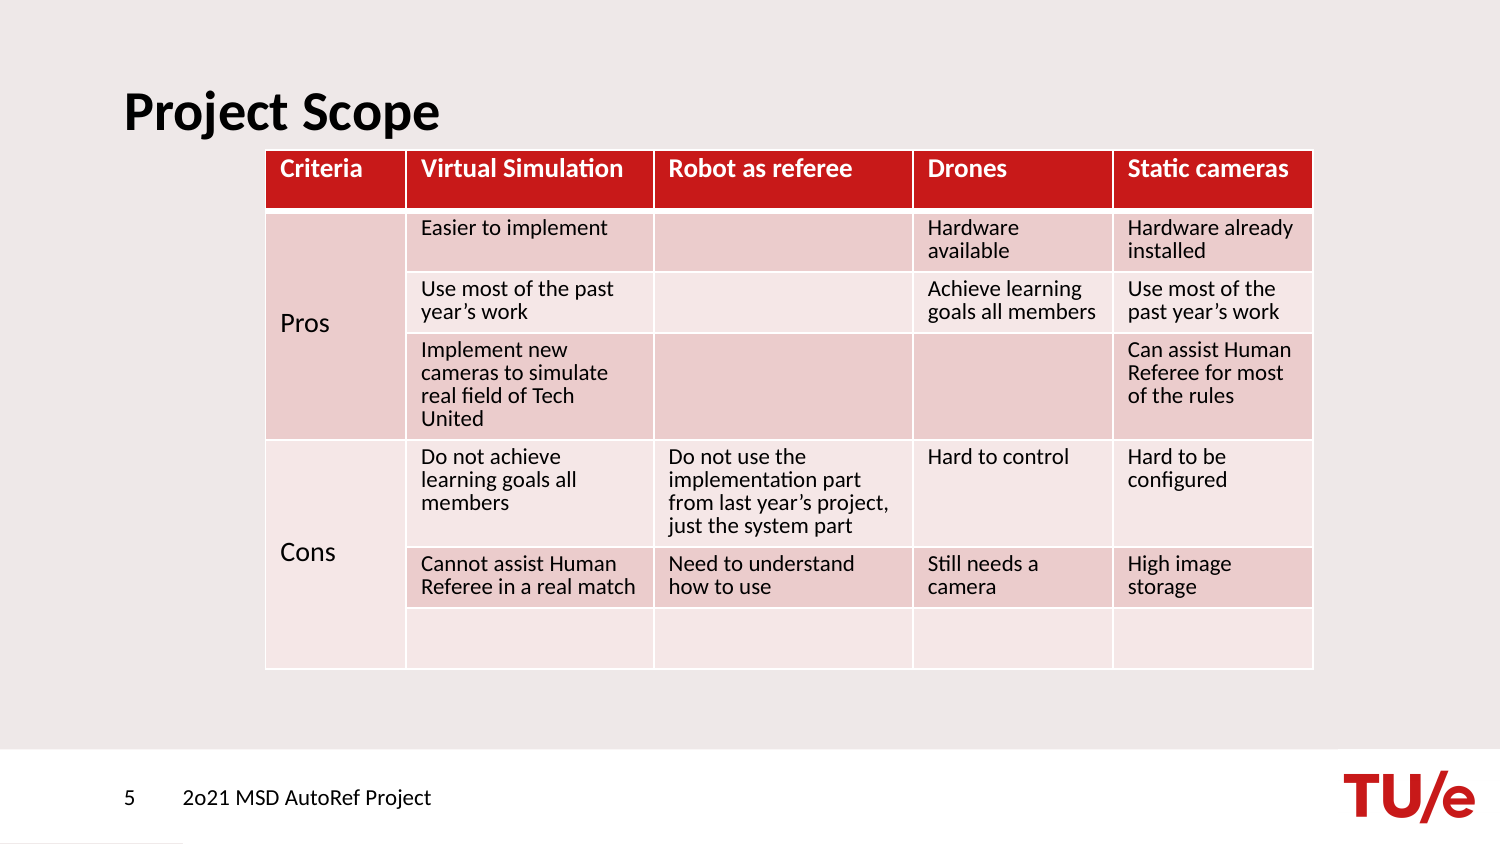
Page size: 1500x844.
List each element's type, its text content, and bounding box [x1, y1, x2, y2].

title Project Scope [124, 85, 1364, 174]
table_cell High image storage [1114, 548, 1312, 607]
table_cell Use most of the past year’s work [1114, 273, 1312, 332]
table_cell Easier to implement [407, 214, 653, 271]
table_cell Achieve learning goals all members [914, 273, 1112, 332]
table_header Robot as referee [655, 151, 912, 208]
table_cell Hard to be configured [1114, 441, 1312, 546]
table_cell Implement new cameras to simulate real field of Tech United [407, 334, 653, 439]
table_cell [655, 273, 912, 332]
table_cell [655, 609, 912, 668]
table_cell Cons [266, 441, 405, 668]
table_cell Hardware available [914, 214, 1112, 271]
table_cell [914, 334, 1112, 439]
table_cell Do not use the implementation part from last year’s project, just the system part [655, 441, 912, 546]
table_cell Hardware already installed [1114, 214, 1312, 271]
table_cell Hard to control [914, 441, 1112, 546]
picture [1338, 749, 1500, 844]
table_cell [655, 334, 912, 439]
slide_number 5 [0, 749, 182, 844]
table_cell [914, 609, 1112, 668]
table_cell Need to understand how to use [655, 548, 912, 607]
table_cell [407, 609, 653, 668]
table_cell Still needs a camera [914, 548, 1112, 607]
table_cell Use most of the past year’s work [407, 273, 653, 332]
text_box 2o21 MSD AutoRef Project [182, 749, 1338, 844]
table_cell Cannot assist Human Referee in a real match [407, 548, 653, 607]
table_header Static cameras [1114, 151, 1312, 208]
table_header Virtual Simulation [407, 151, 653, 208]
table_cell Pros [266, 214, 405, 439]
table_cell Can assist Human Referee for most of the rules [1114, 334, 1312, 439]
table_cell [655, 214, 912, 271]
table_cell Do not achieve learning goals all members [407, 441, 653, 546]
table_header Drones [914, 151, 1112, 208]
table_header Criteria [266, 151, 405, 208]
table_cell [1114, 609, 1312, 668]
